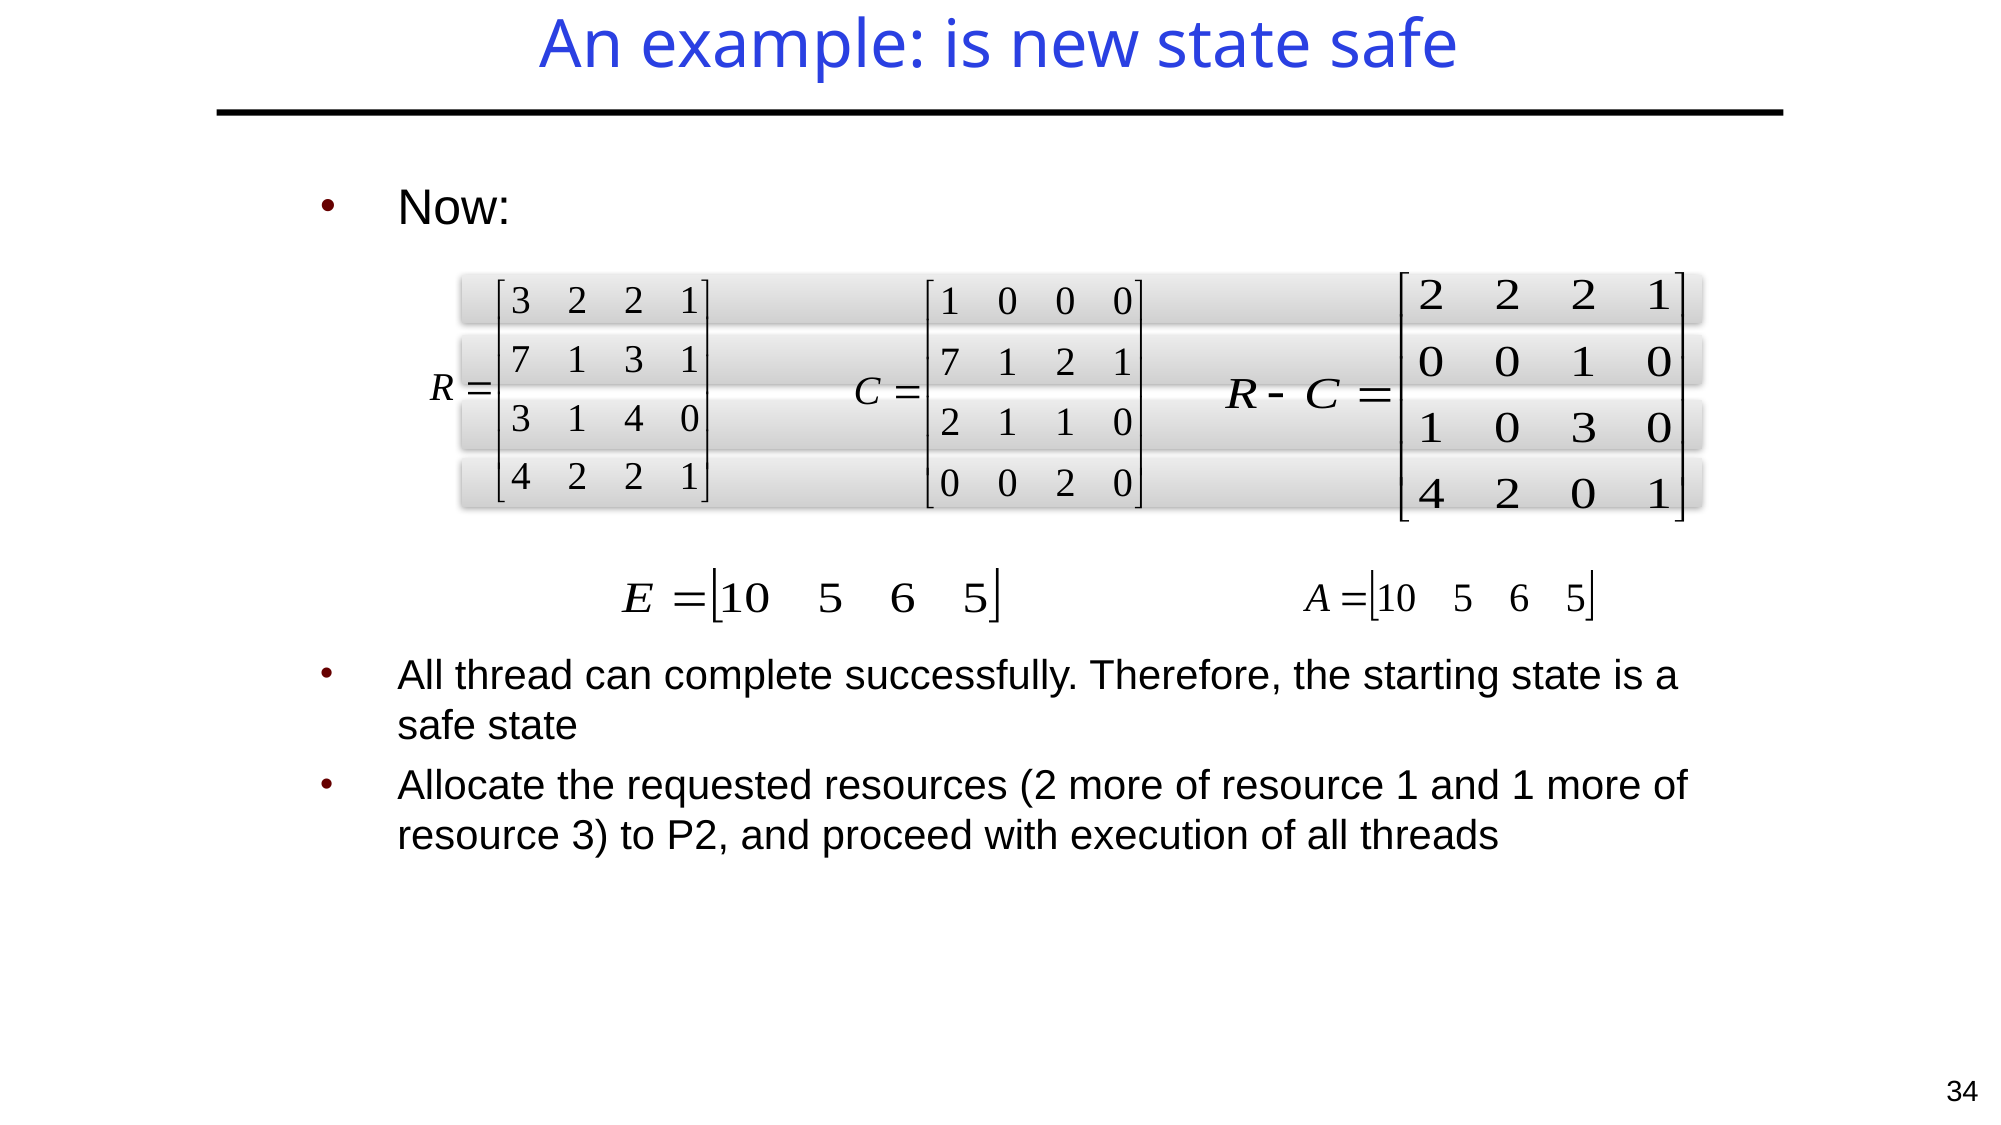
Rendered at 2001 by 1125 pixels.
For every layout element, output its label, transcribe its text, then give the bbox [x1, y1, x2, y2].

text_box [1215, 264, 1759, 530]
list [422, 273, 725, 510]
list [612, 568, 1008, 631]
text_box Now: All thread can complete successfully. Therefore, the starting state is a safe state Allocate the requested resources (2 more of resource 1 and 1 more of resource 3) to P2, and proceed with execution of all threads [305, 167, 1759, 978]
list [848, 273, 1199, 516]
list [1295, 570, 1600, 629]
title An example: is new state safe [99, 0, 1900, 140]
